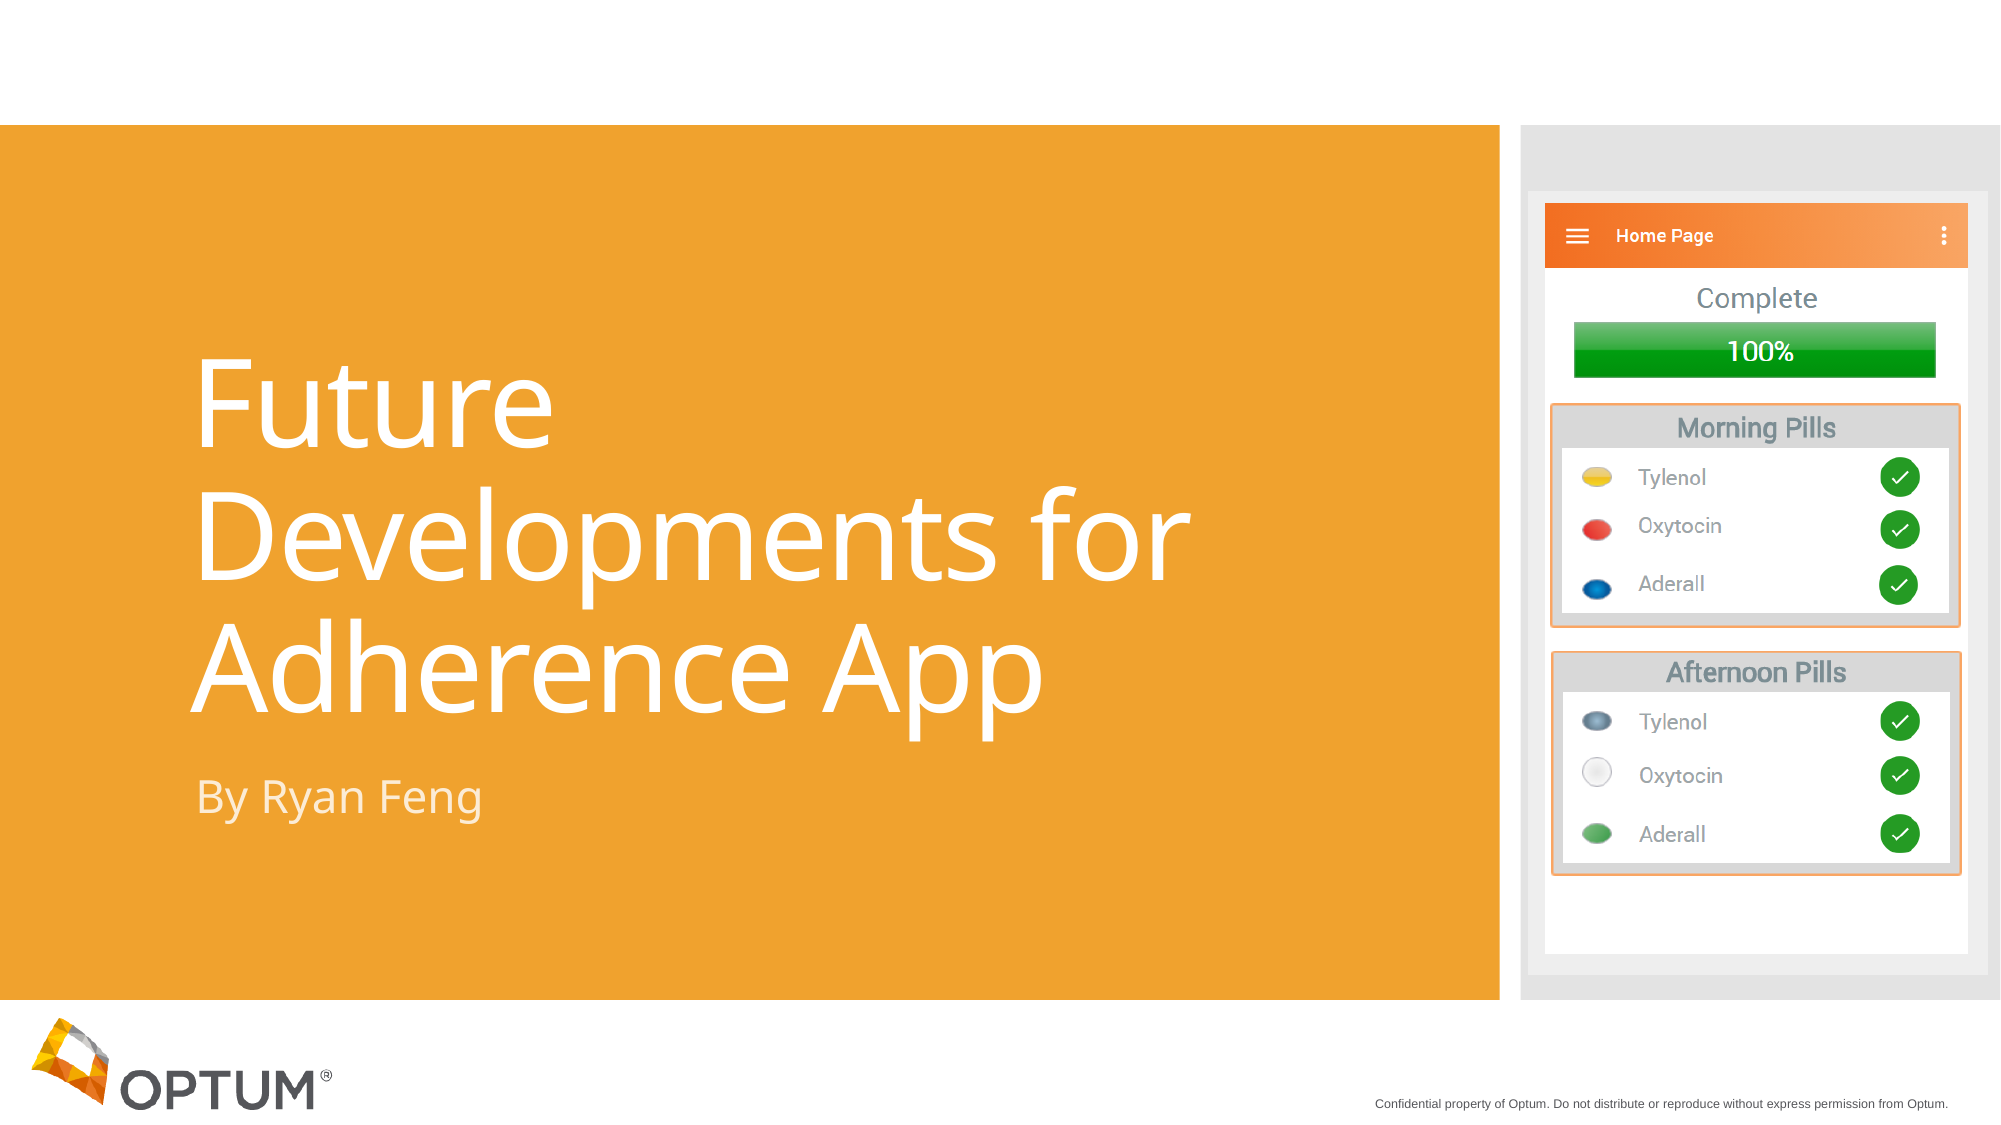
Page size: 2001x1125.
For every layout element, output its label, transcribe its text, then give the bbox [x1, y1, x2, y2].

title Future Developments for Adherence App [175, 213, 1376, 747]
text_box Confidential property of Optum. Do not distribute or reproduce without express permission from Optum. [1237, 1081, 1949, 1111]
subtitle By Ryan Feng [180, 766, 1381, 917]
picture [25, 1013, 335, 1111]
picture [1527, 191, 1989, 976]
